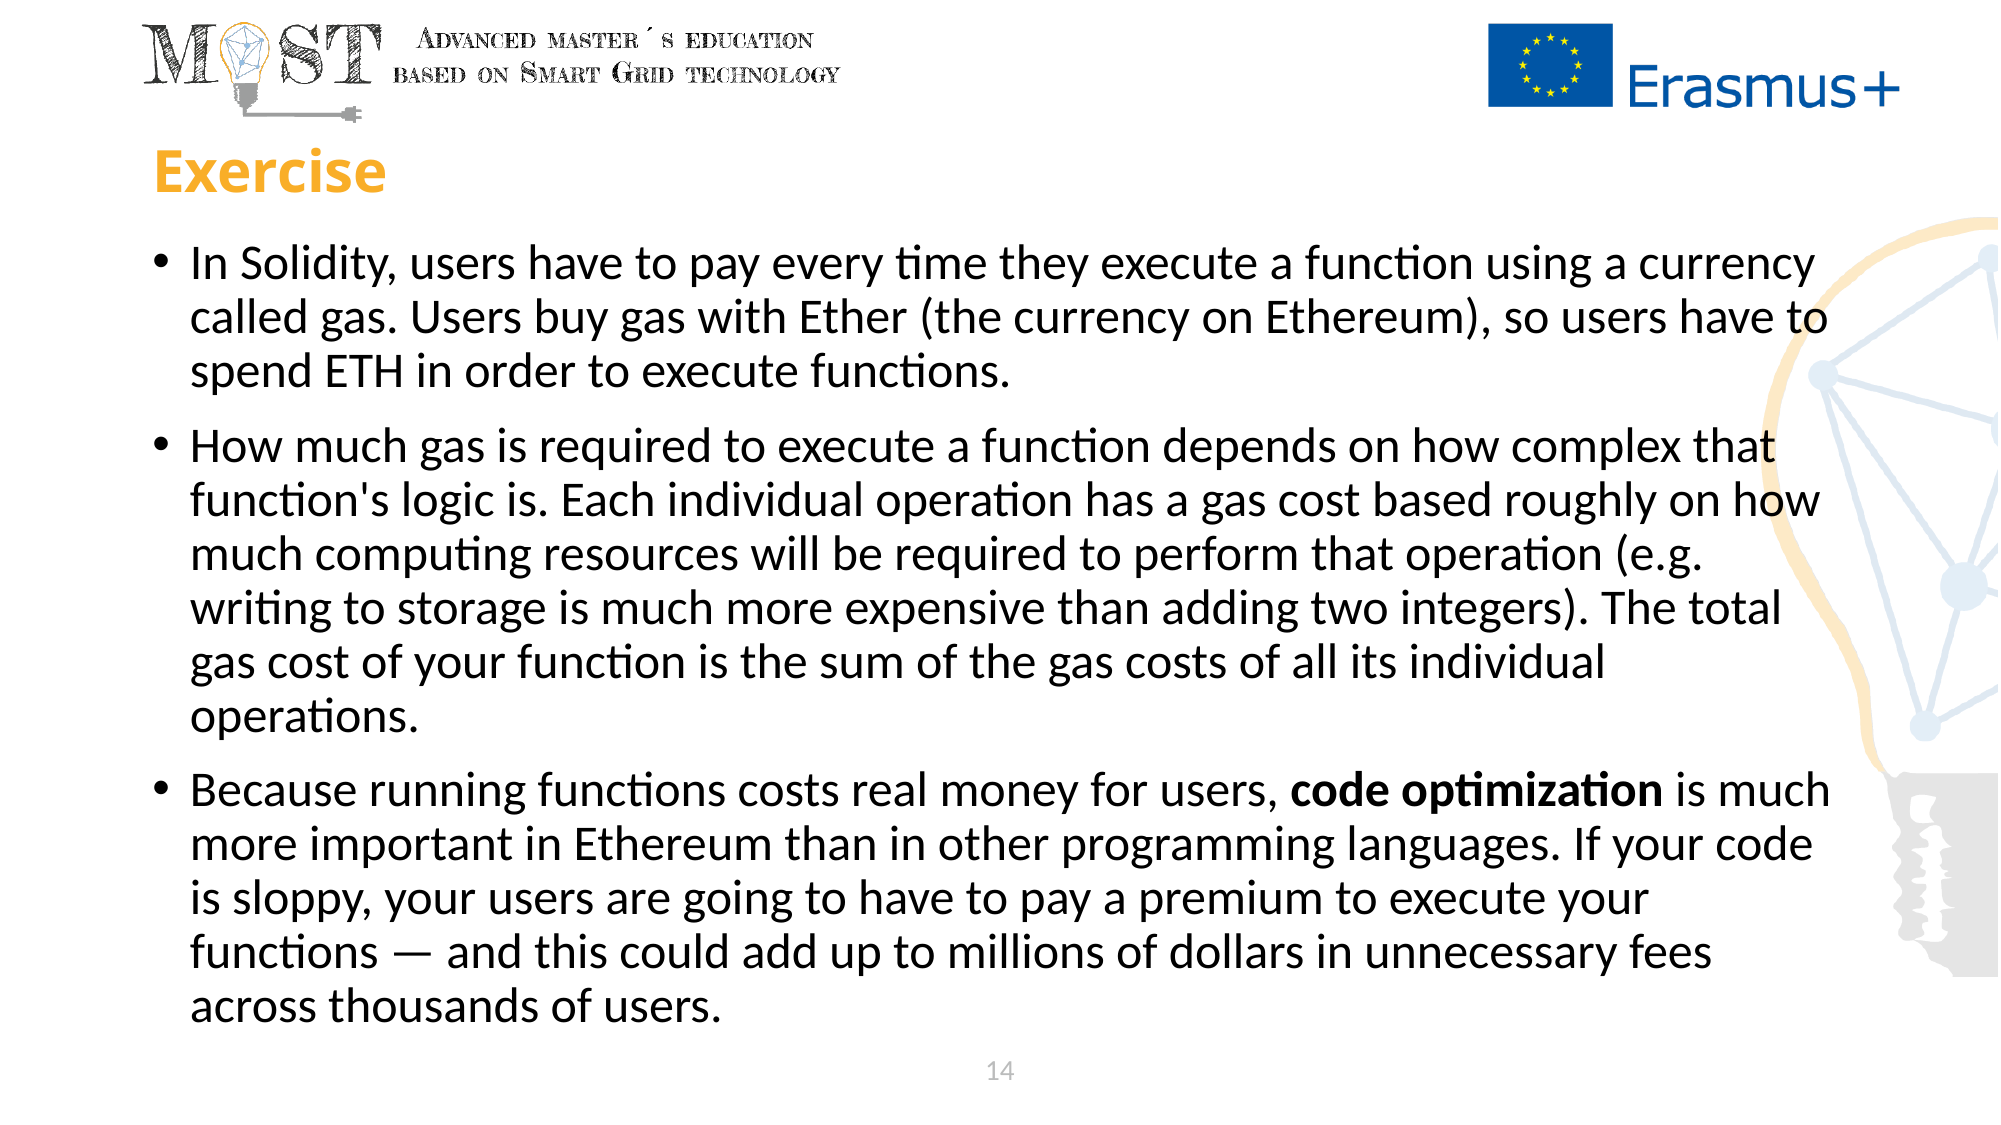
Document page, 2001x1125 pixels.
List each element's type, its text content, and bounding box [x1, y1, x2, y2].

slide_number 14 [935, 1039, 1065, 1099]
title Exercise [137, 87, 1863, 228]
picture [135, 22, 841, 130]
picture [1464, 0, 1923, 131]
list In Solidity, users have to pay every time they execute a function using a currency called gas. Users buy gas with Ether (the currency on Ethereum), so users have to spend ETH in order to execute functions. How much gas is required to execute a function depends on how complex that function's logic is. Each individual operation has a gas cost based roughly on how much computing resources will be required to perform that operation (e.g. writing to storage is much more expensive than adding two integers). The total gas cost of your function is the sum of the gas costs of all its individual operations. Because running functions costs real money for users, code optimization is much more important in Ethereum than in other programming languages. If your code is sloppy, your users are going to have to pay a premium to execute your functions — and this could add up to millions of dollars in unnecessary fees across thousands of users. [137, 228, 1863, 1056]
